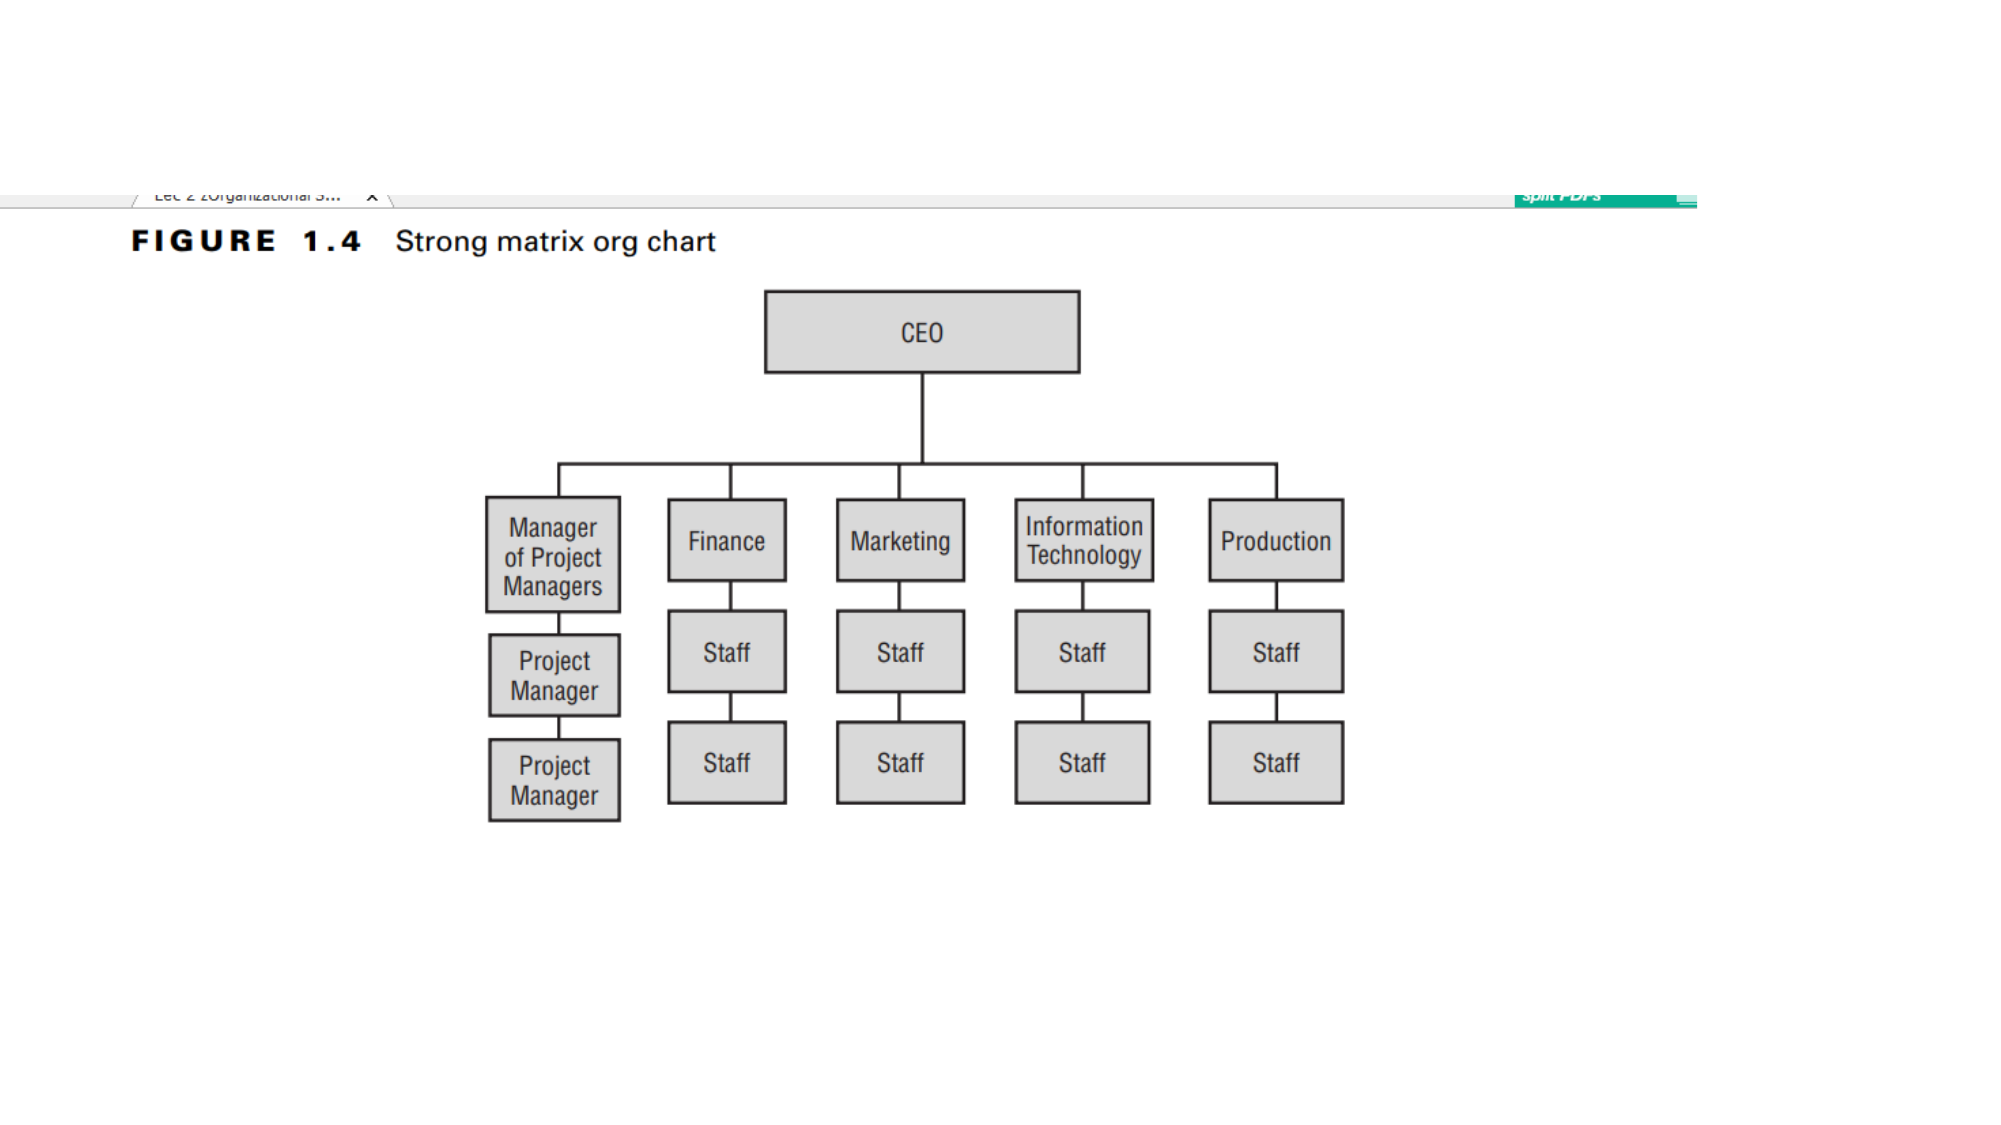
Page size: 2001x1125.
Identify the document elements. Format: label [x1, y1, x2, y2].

picture [0, 195, 1698, 857]
